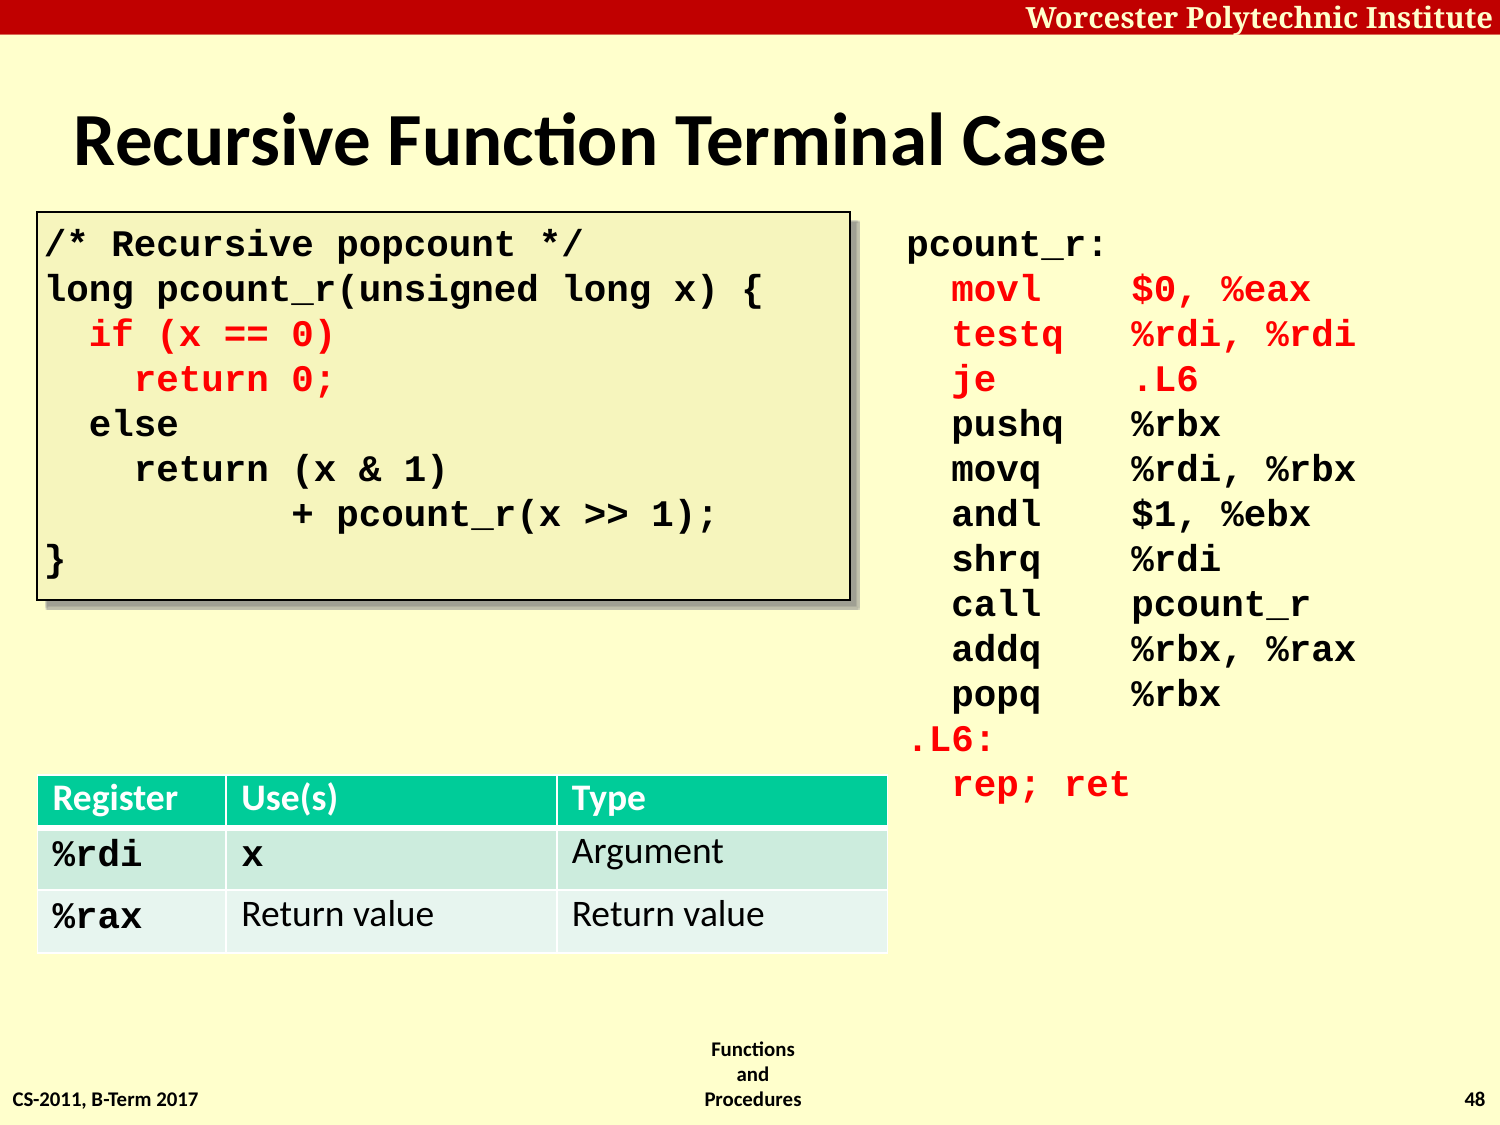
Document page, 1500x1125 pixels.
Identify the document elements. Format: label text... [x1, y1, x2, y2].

table_cell Return value [558, 891, 887, 952]
table_header Use(s) [227, 776, 556, 825]
table_header Register [38, 776, 225, 825]
footer Functions and Procedures [691, 1084, 809, 1111]
table_header Type [558, 776, 887, 825]
text_box pcount_r: movl $0, %eax testq %rdi, %rdi je .L6 pushq %rbx movq %rdi, %rbx andl $1, %ebx shrq %rdi call pcount_r addq %rbx, %rax popq %rbx .L6: rep; ret [899, 212, 1466, 875]
table_cell Argument [558, 831, 887, 889]
table_cell x [227, 831, 556, 889]
table_cell %rdi [38, 831, 225, 889]
title Recursive Function Terminal Case [58, 72, 1305, 199]
slide_number CS-2011, B-Term 2017 [12, 1085, 205, 1111]
table_cell %rax [38, 891, 225, 952]
text_box /* Recursive popcount */ long pcount_r(unsigned long x) { if (x == 0) return 0; else return (x & 1) + pcount_r(x >> 1); } [37, 212, 850, 600]
slide_number 48 [1460, 1085, 1486, 1111]
table_cell Return value [227, 891, 556, 952]
